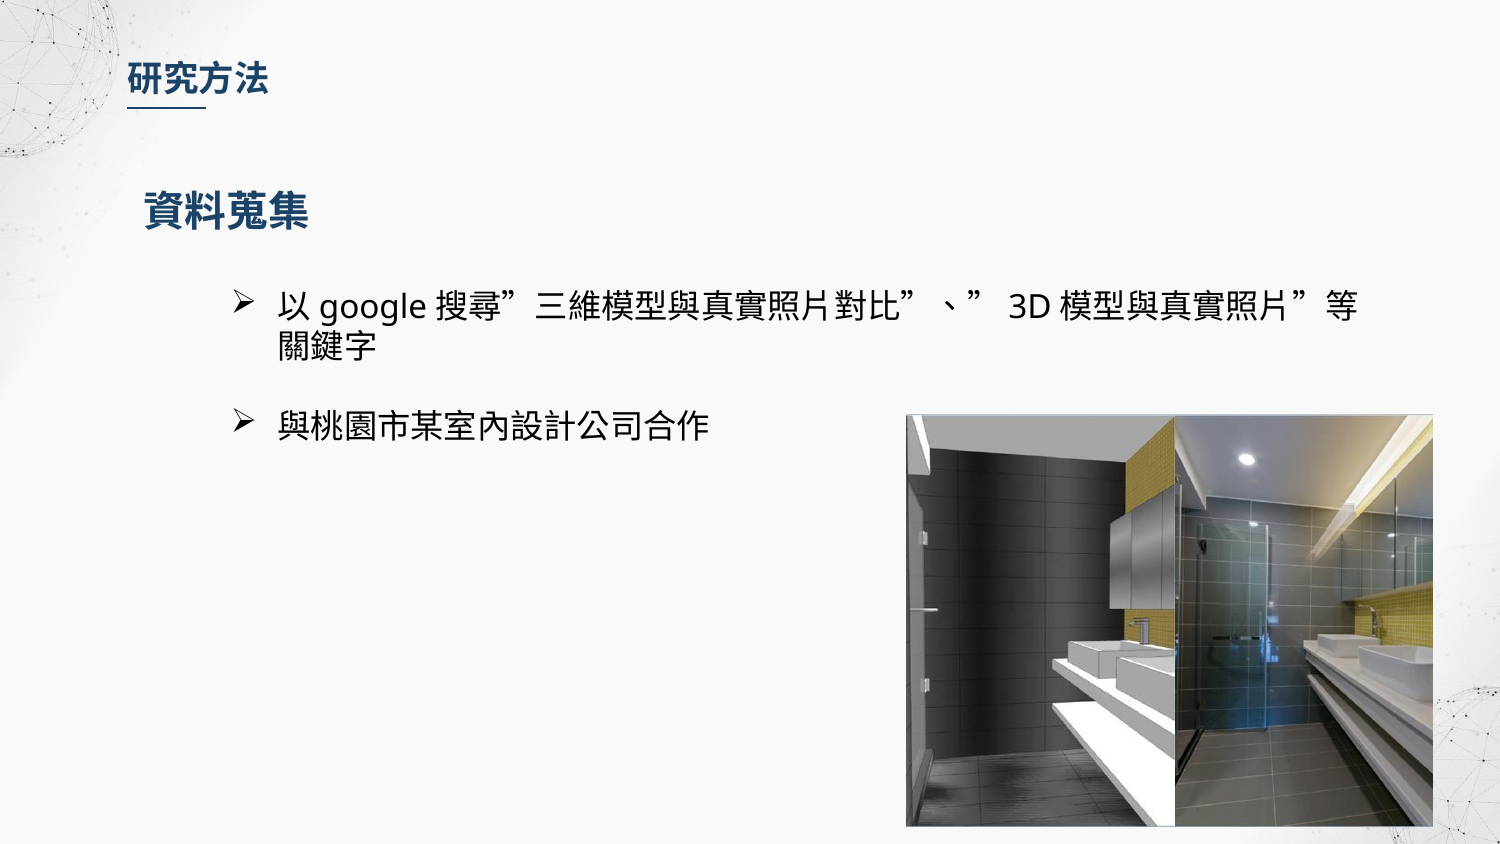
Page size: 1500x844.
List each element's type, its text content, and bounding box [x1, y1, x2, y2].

text_box 以google搜尋”三維模型與真實照片對比”、”3D模型與真實照片”等關鍵字 與桃園市某室內設計公司合作 [216, 277, 1378, 453]
picture [0, 0, 1500, 844]
text_box 資料蒐集 [143, 184, 1456, 235]
text_box 研究方法 [116, 50, 1378, 105]
